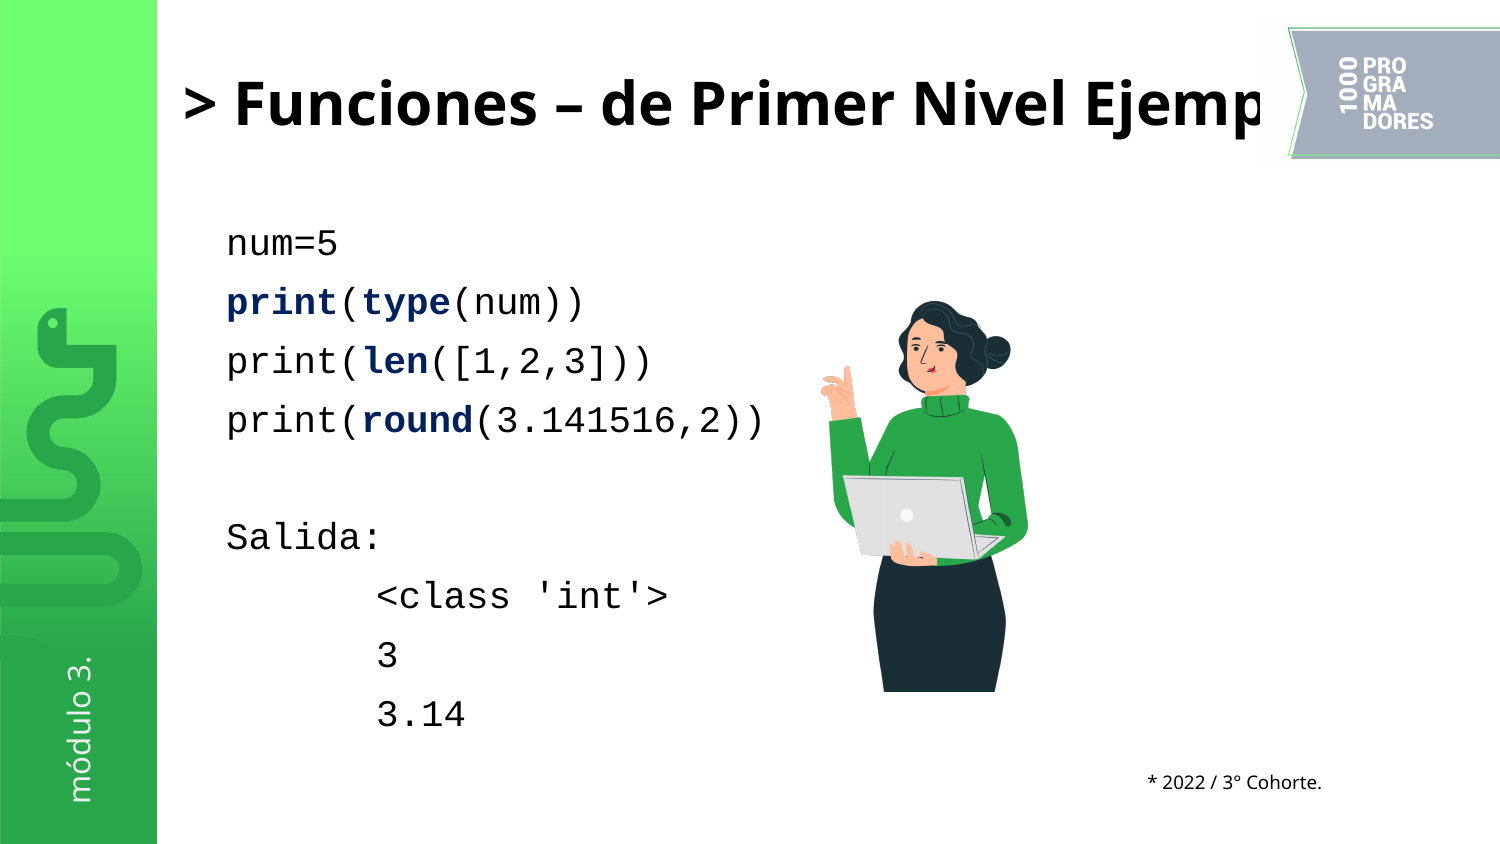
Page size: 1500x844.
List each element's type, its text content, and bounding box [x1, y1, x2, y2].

text_box * 2022 / 3° Cohorte. [1131, 765, 1462, 799]
picture [0, 0, 157, 844]
picture [1259, 15, 1500, 169]
picture [693, 220, 1171, 692]
text_box > Funciones – de Primer Nivel Ejemplo [172, 59, 1254, 144]
text_box num=5 print(type(num)) print(len([1,2,3])) print(round(3.141516,2)) Salida: <class 'int'> 3 3.14 [211, 188, 1427, 756]
